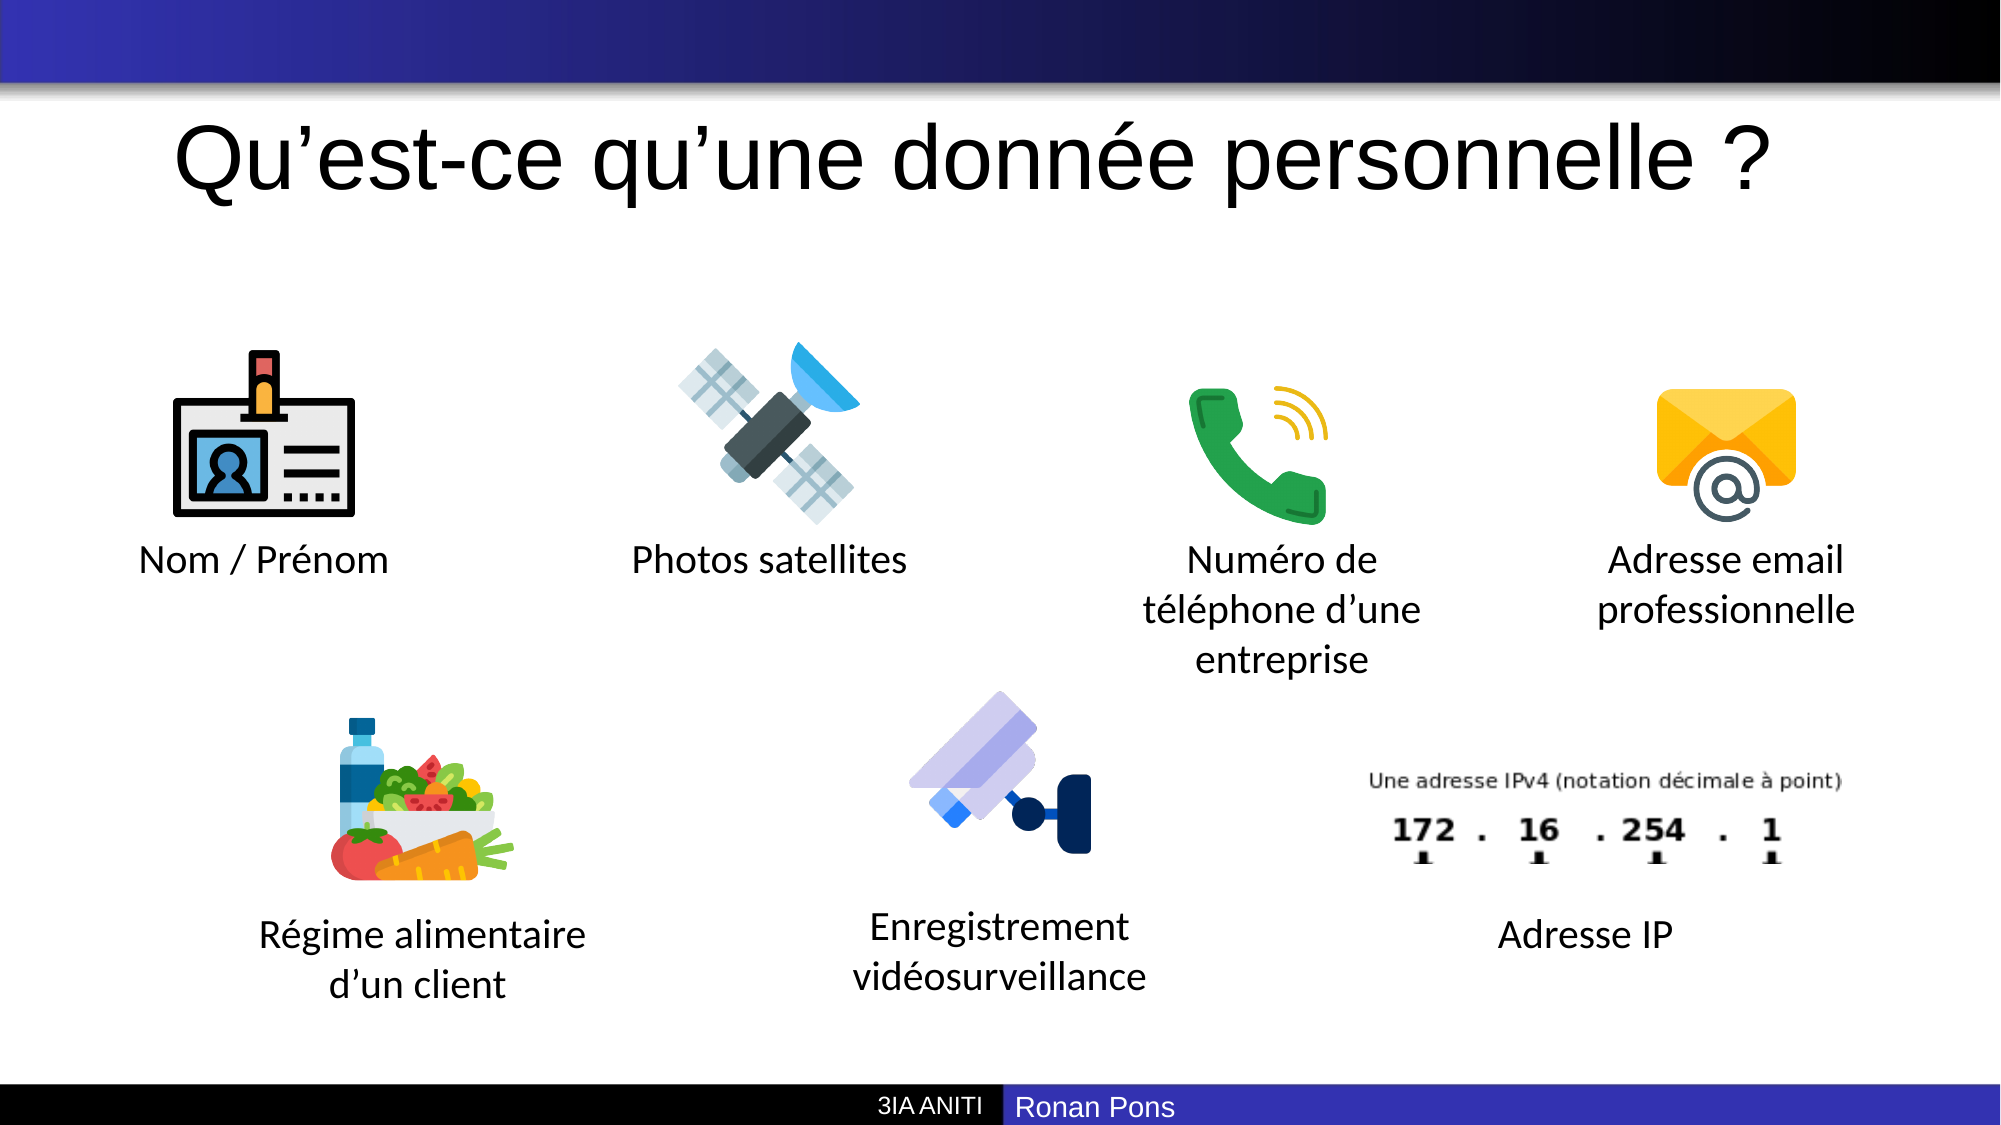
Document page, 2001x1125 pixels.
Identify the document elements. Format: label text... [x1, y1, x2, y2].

text_box Nom / Prénom [74, 524, 454, 590]
text_box Numéro de téléphone d’une entreprise [1100, 524, 1464, 690]
text_box Adresse IP [1432, 899, 1740, 965]
picture [909, 681, 1091, 864]
picture [173, 342, 355, 525]
picture [678, 342, 860, 525]
text_box Photos satellites [580, 524, 959, 590]
picture [1352, 747, 1842, 864]
text_box Adresse email professionnelle [1537, 524, 1916, 640]
picture [331, 708, 514, 890]
picture [0, 0, 2001, 101]
picture [1189, 386, 1328, 525]
text_box Régime alimentaire d’un client [233, 899, 612, 1015]
text_box Enregistrement vidéosurveillance [787, 891, 1213, 1007]
picture [0, 1083, 2001, 1125]
picture [1657, 386, 1796, 525]
title Qu’est-ce qu’une donnée personnelle ? [100, 109, 1900, 210]
